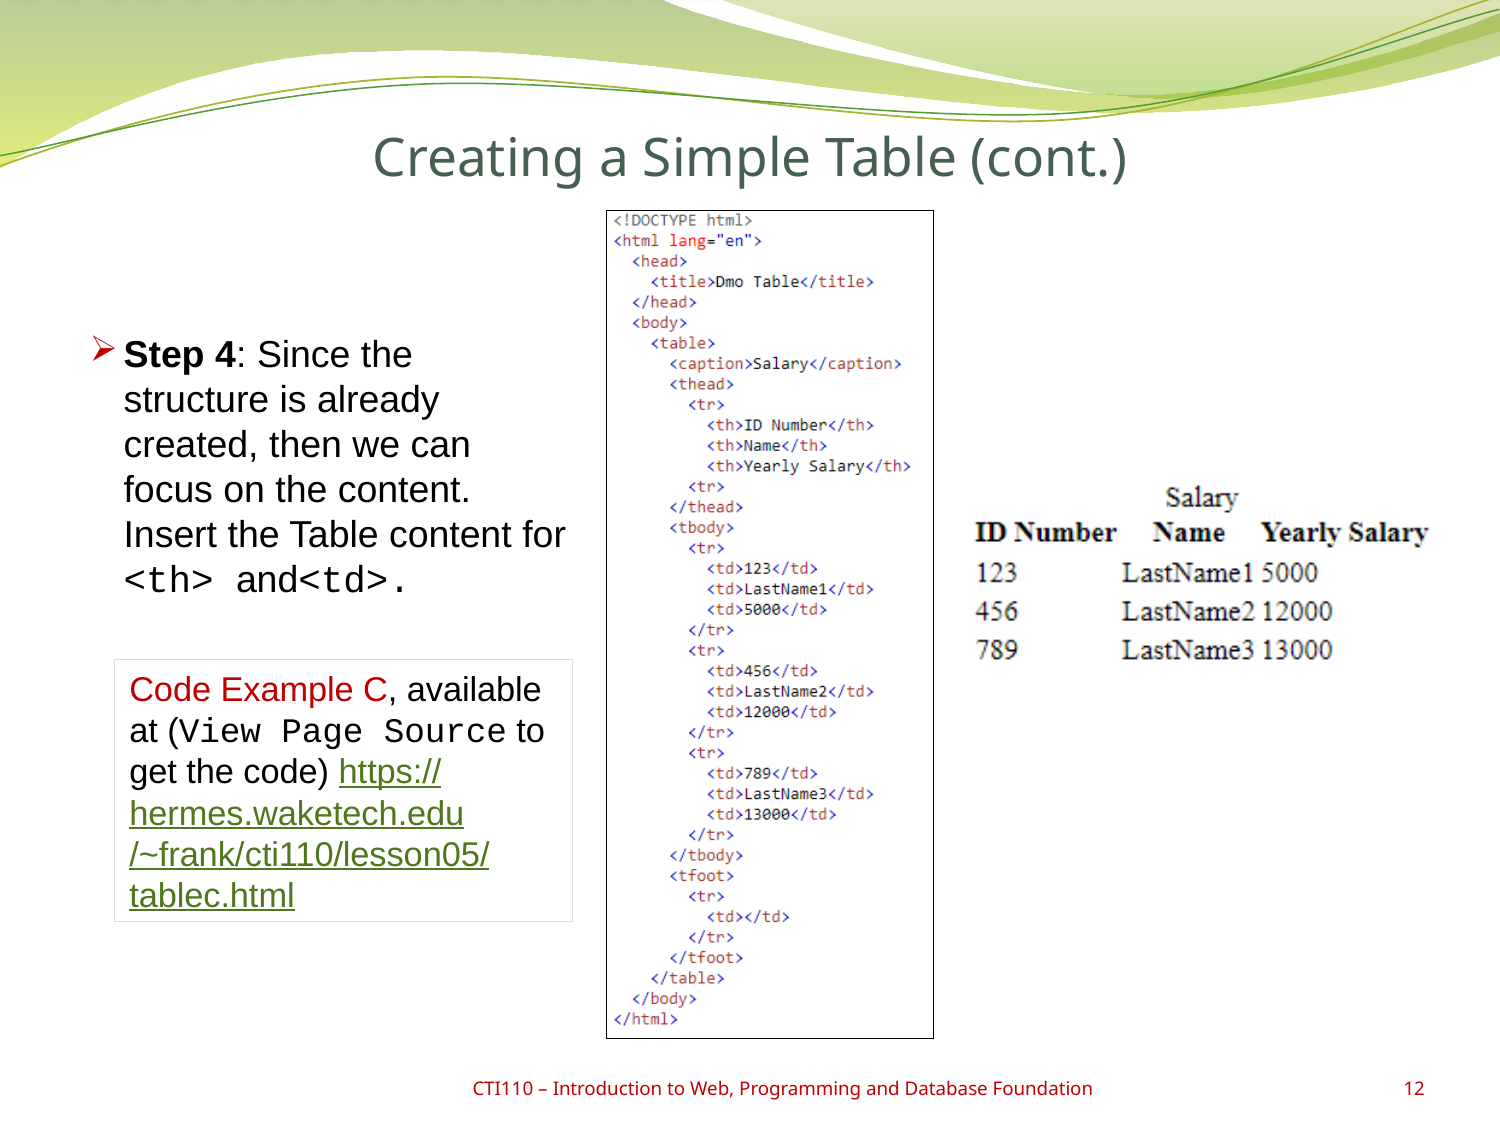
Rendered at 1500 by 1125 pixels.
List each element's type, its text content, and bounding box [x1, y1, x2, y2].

title Creating a Simple Table (cont.) [75, 115, 1425, 223]
list Step 4: Since the structure is already created, then we can focus on the content. Insert the Table content for <th> and<td>. [75, 323, 583, 629]
picture [606, 210, 934, 1039]
text_box Code Example C, available at (View Page Source to get the code) https://hermes.waketech.edu/~frank/cti110/lesson05/tablec.html [114, 659, 573, 922]
picture [967, 484, 1465, 679]
slide_number 12 [1299, 1042, 1425, 1103]
footer CTI110 – Introduction to Web, Programming and Database Foundation [437, 1042, 1128, 1103]
